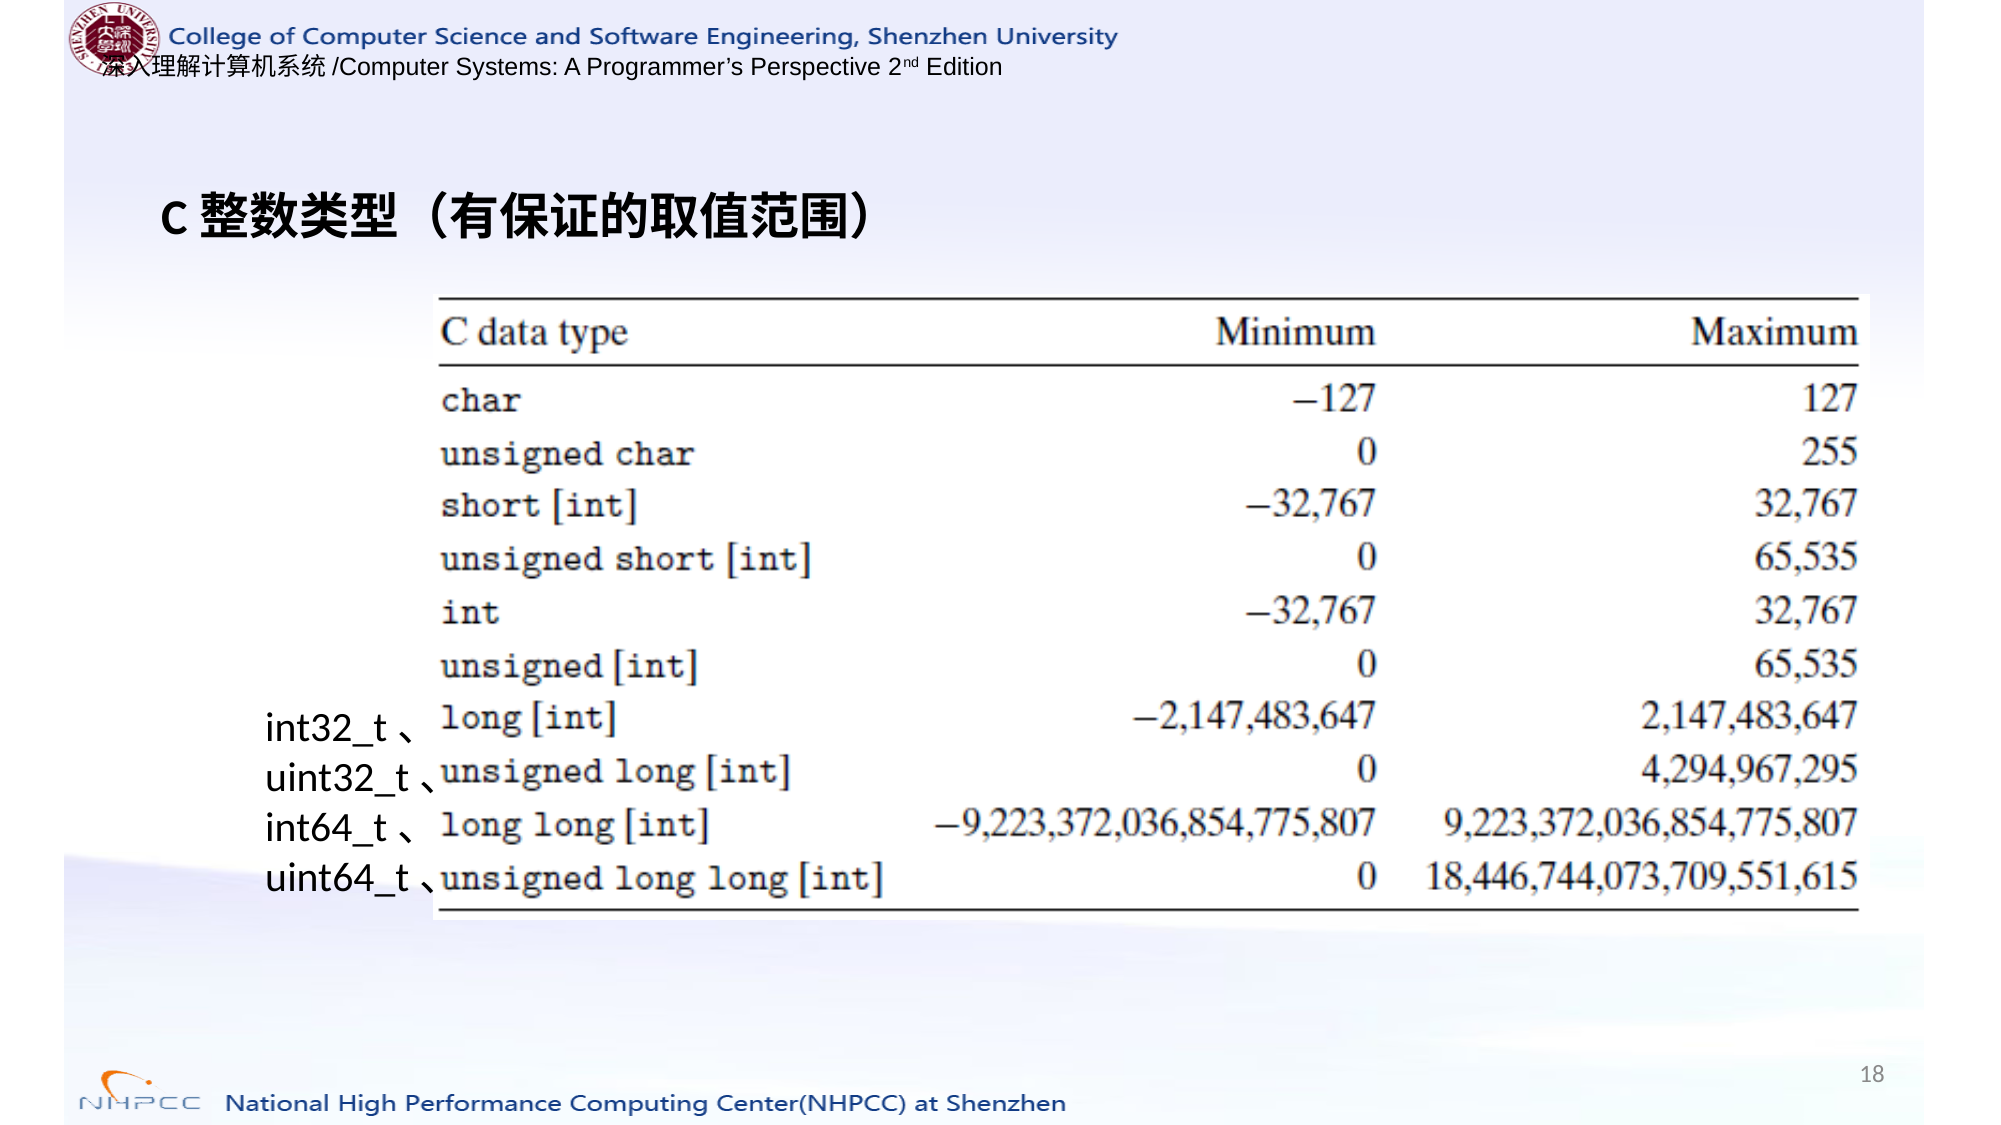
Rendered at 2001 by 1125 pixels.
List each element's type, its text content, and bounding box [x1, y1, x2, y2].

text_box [250, 294, 1870, 920]
picture [64, 0, 1924, 1125]
text_box C整数类型（有保证的取值范围） [146, 177, 1088, 253]
slide_number 18 [1433, 1042, 1900, 1103]
